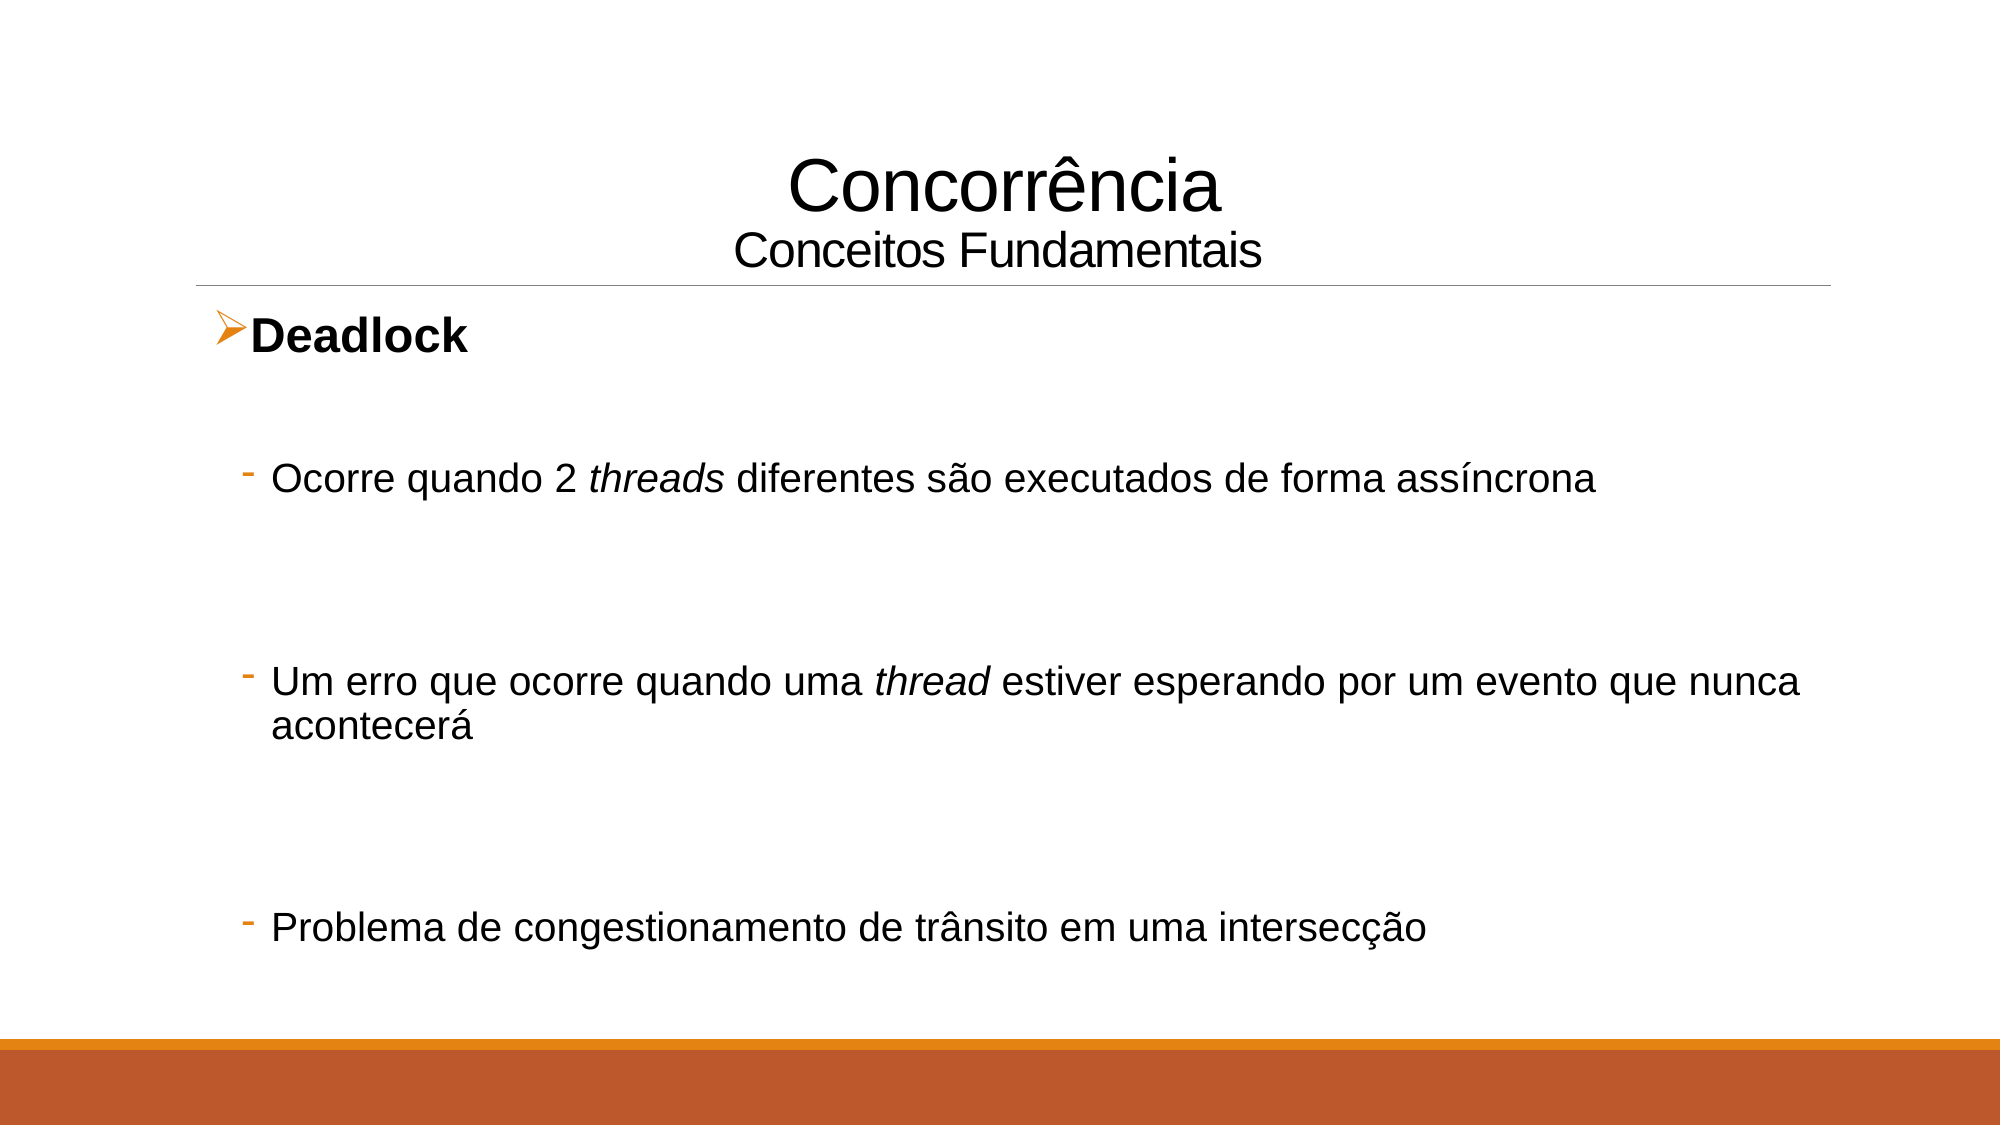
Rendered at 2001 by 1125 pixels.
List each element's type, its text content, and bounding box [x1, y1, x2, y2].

list Deadlock Ocorre quando 2 threads diferentes são executados de forma assíncrona Um erro que ocorre quando uma thread estiver esperando por um evento que nunca acontecerá Problema de congestionamento de trânsito em uma intersecção [180, 302, 1830, 963]
title Concorrência Conceitos Fundamentais [180, 47, 1830, 285]
